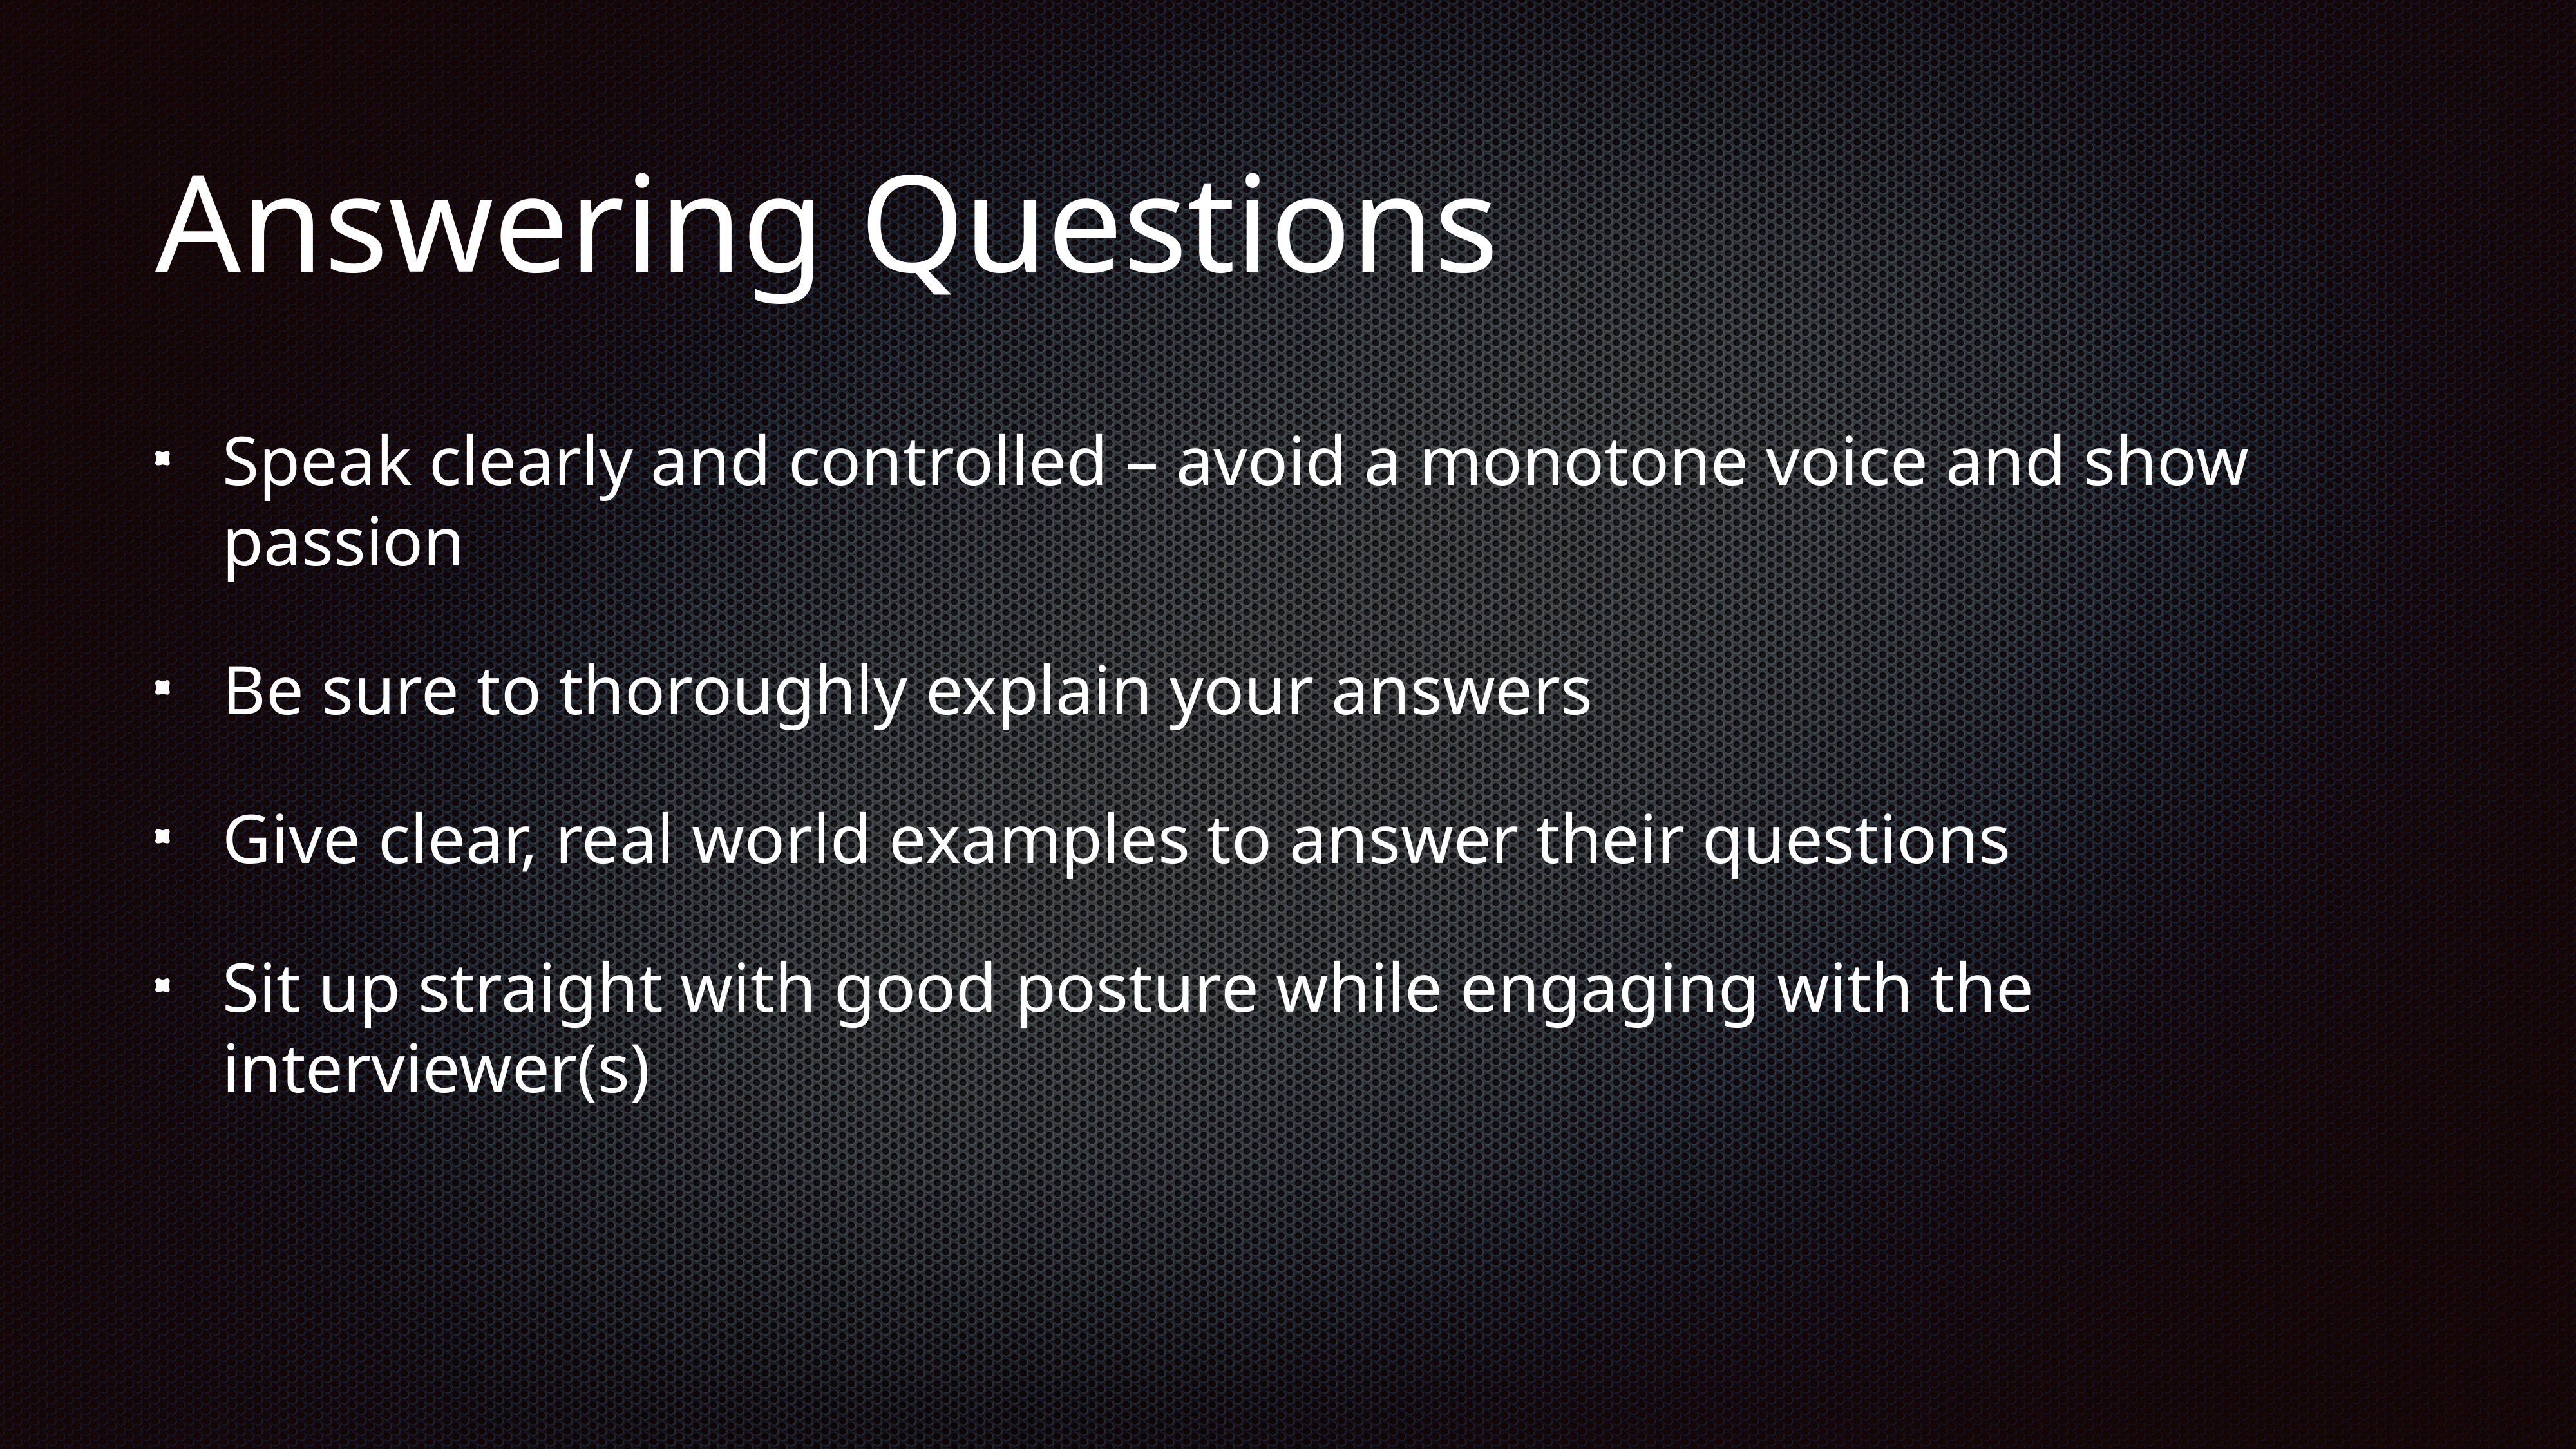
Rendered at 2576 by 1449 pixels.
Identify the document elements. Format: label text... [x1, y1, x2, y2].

list Speak clearly and controlled – avoid a monotone voice and show passion Be sure to thoroughly explain your answers Give clear, real world examples to answer their questions Sit up straight with good posture while engaging with the interviewer(s) [155, 412, 2421, 1262]
title Answering Questions [155, 37, 2421, 401]
picture [0, 0, 2576, 1449]
